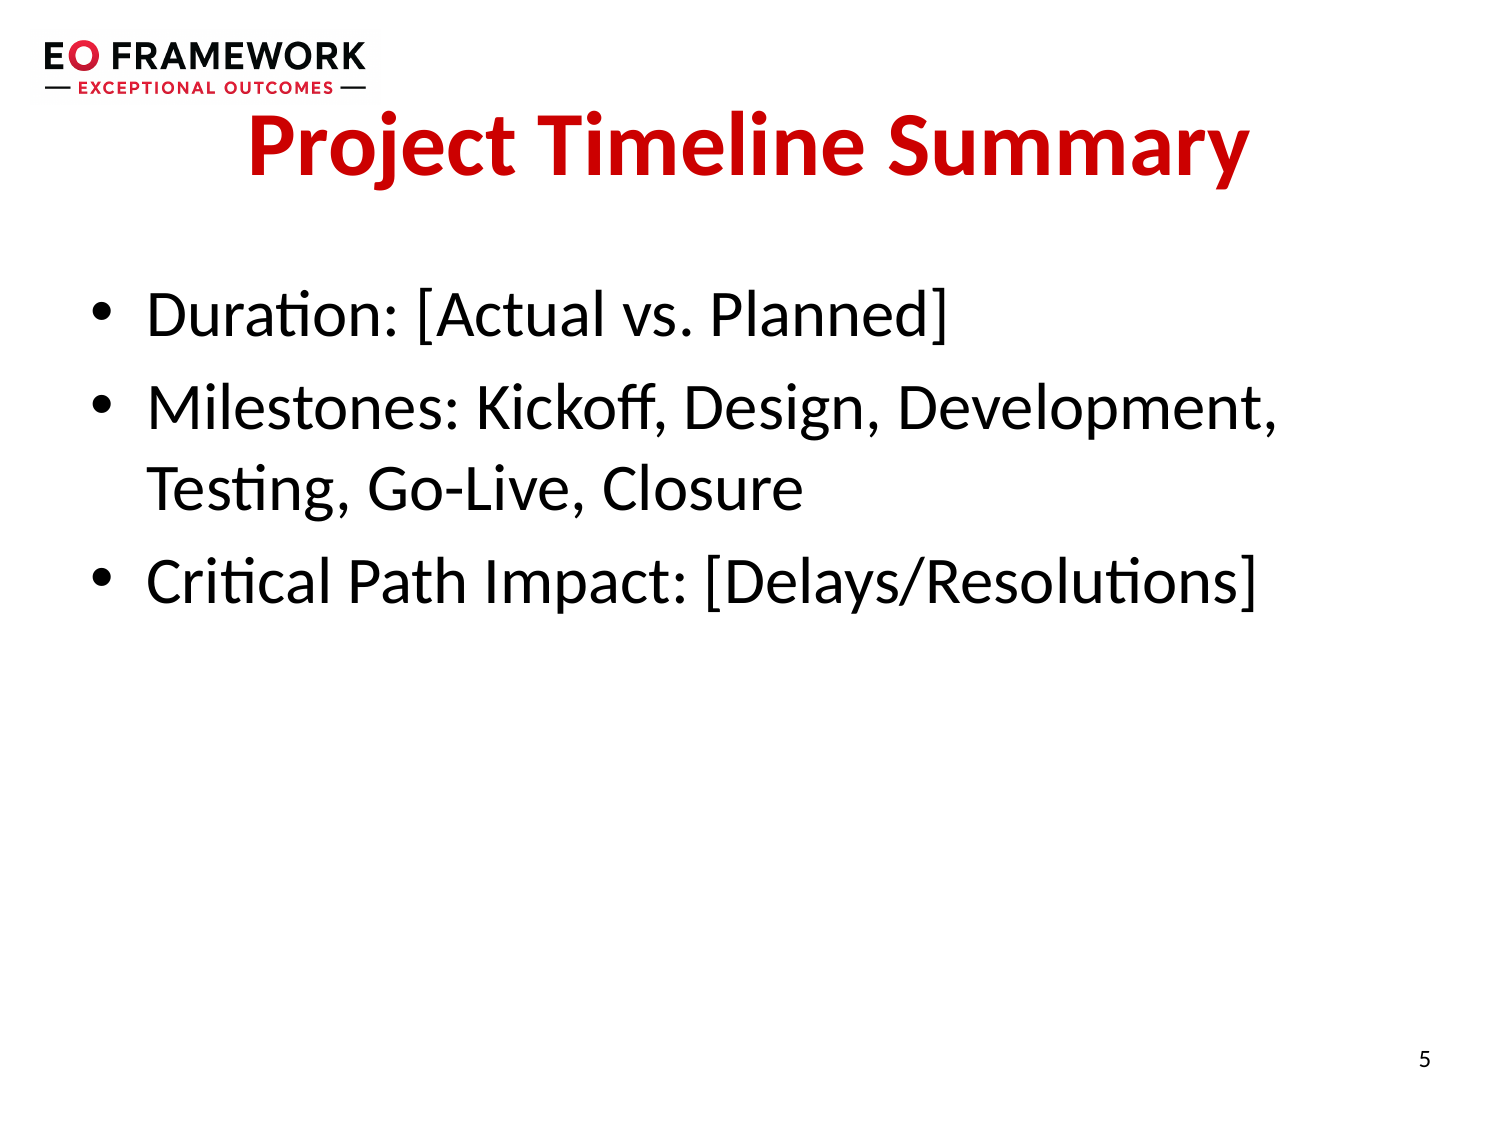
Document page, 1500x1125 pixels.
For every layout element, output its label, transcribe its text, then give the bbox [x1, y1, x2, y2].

title Project Timeline Summary [75, 45, 1425, 233]
picture [29, 29, 381, 106]
text_box 5 [1403, 1035, 1447, 1080]
list Duration: [Actual vs. Planned] Milestones: Kickoff, Design, Development, Testing, Go-Live, Closure Critical Path Impact: [Delays/Resolutions] [75, 262, 1425, 1005]
